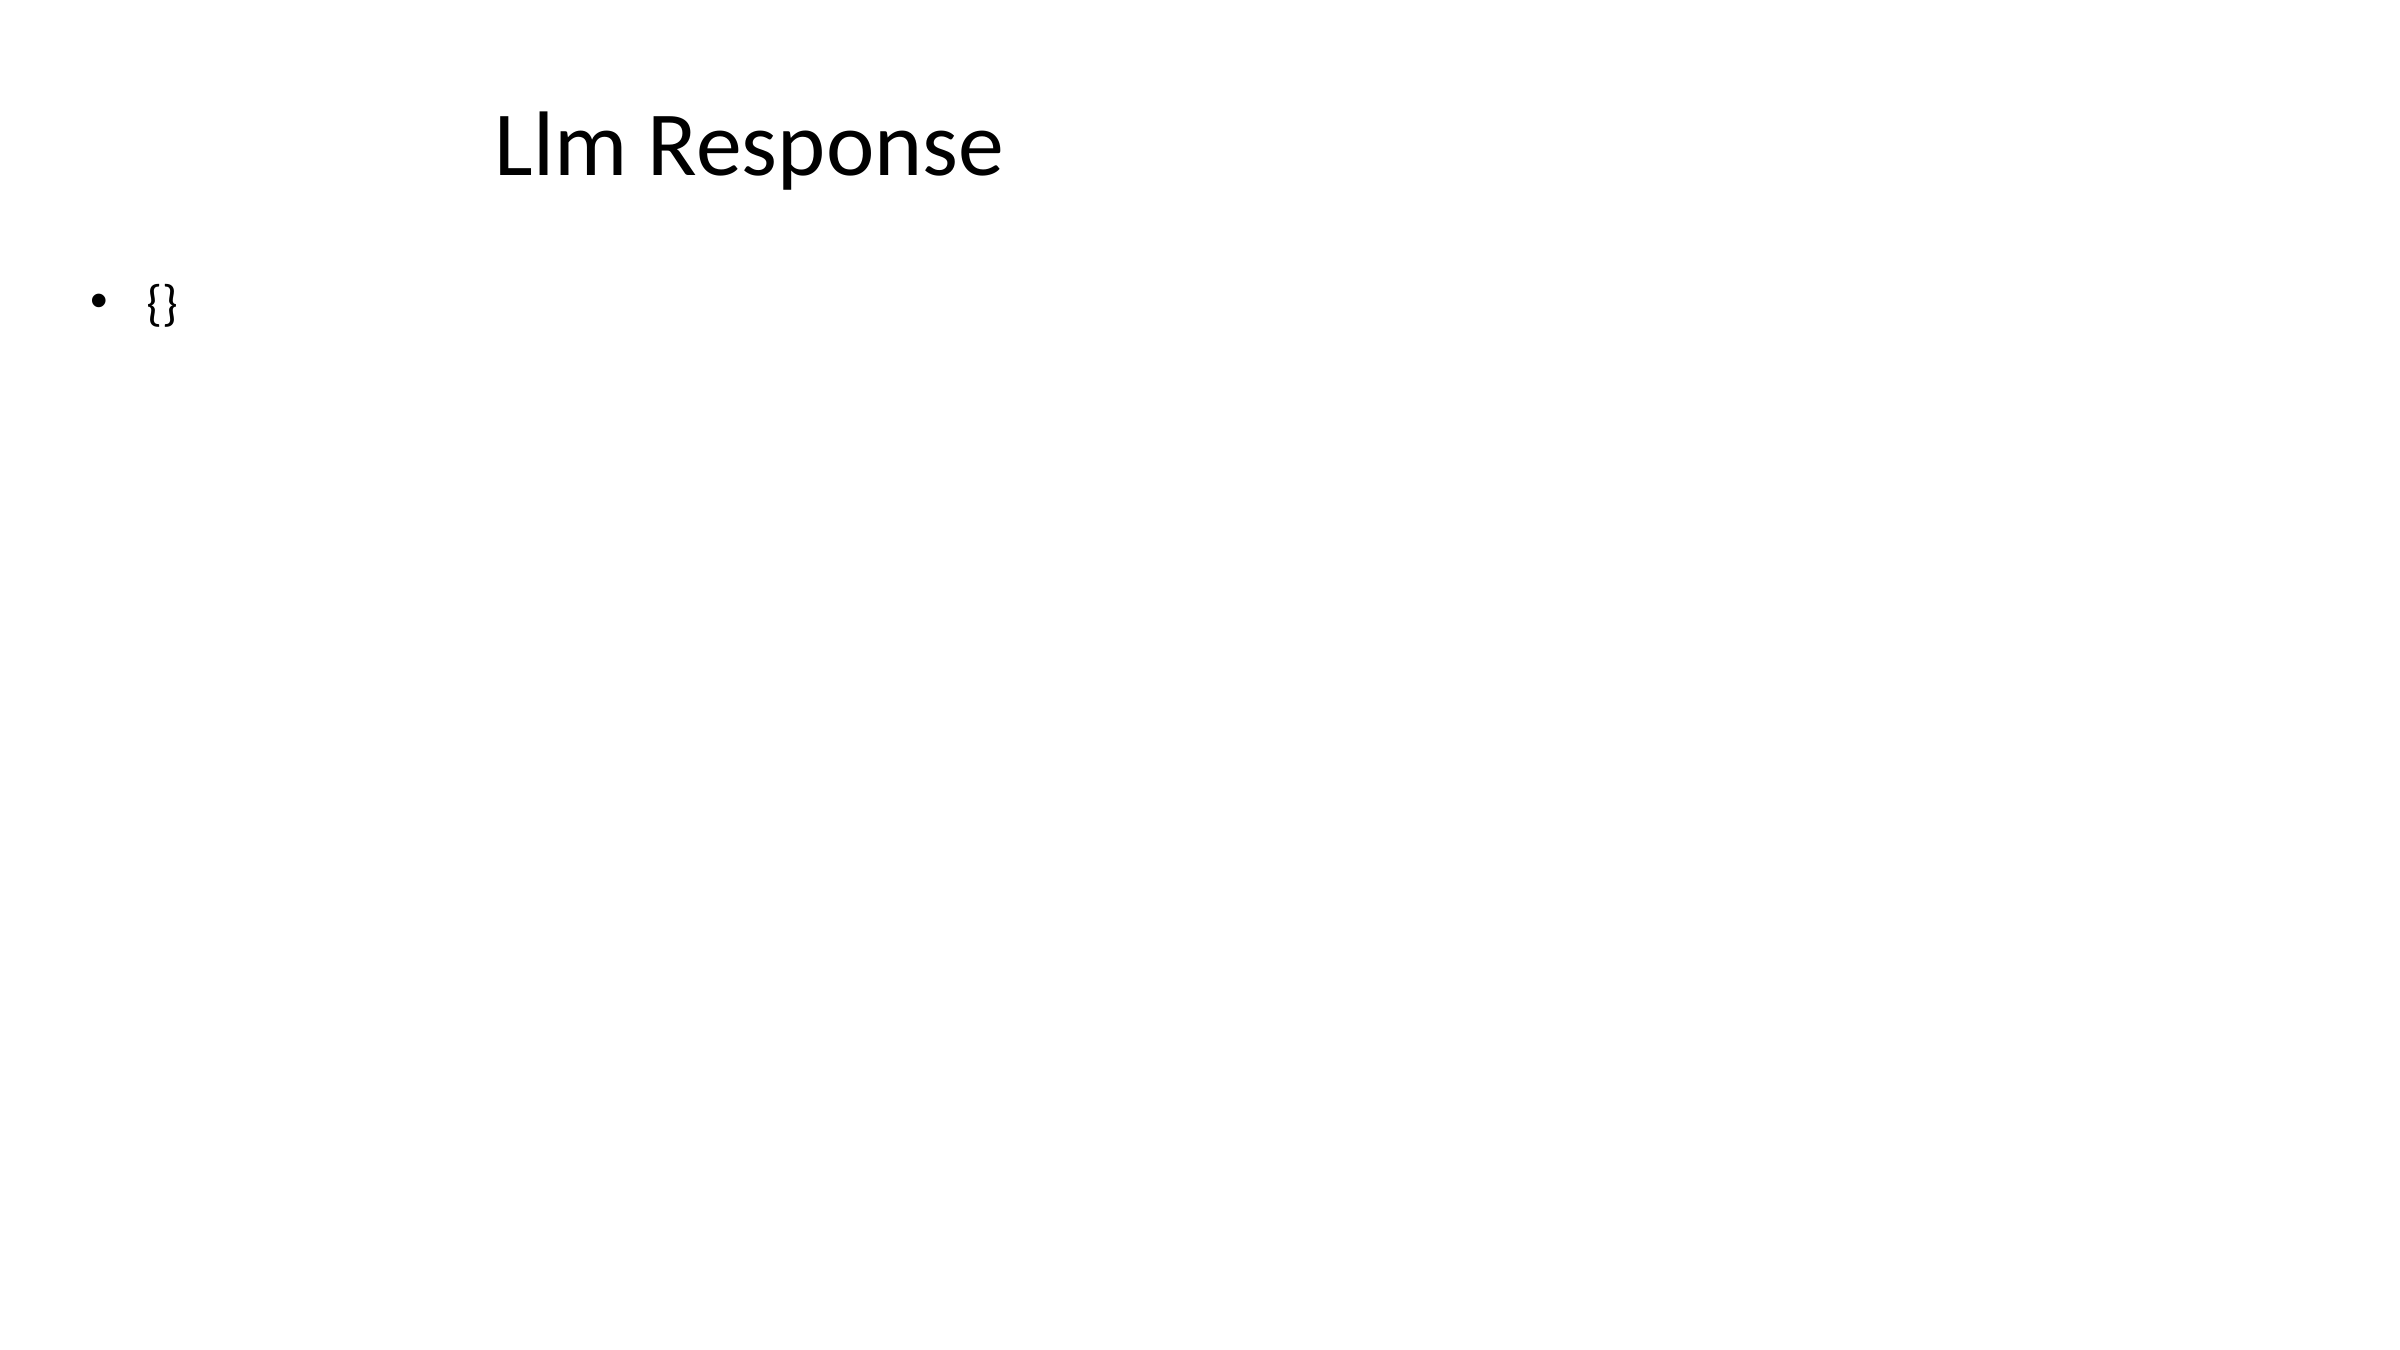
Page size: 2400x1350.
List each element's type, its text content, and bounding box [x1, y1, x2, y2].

list {} [75, 262, 1425, 1046]
title Llm Response [75, 45, 1425, 233]
